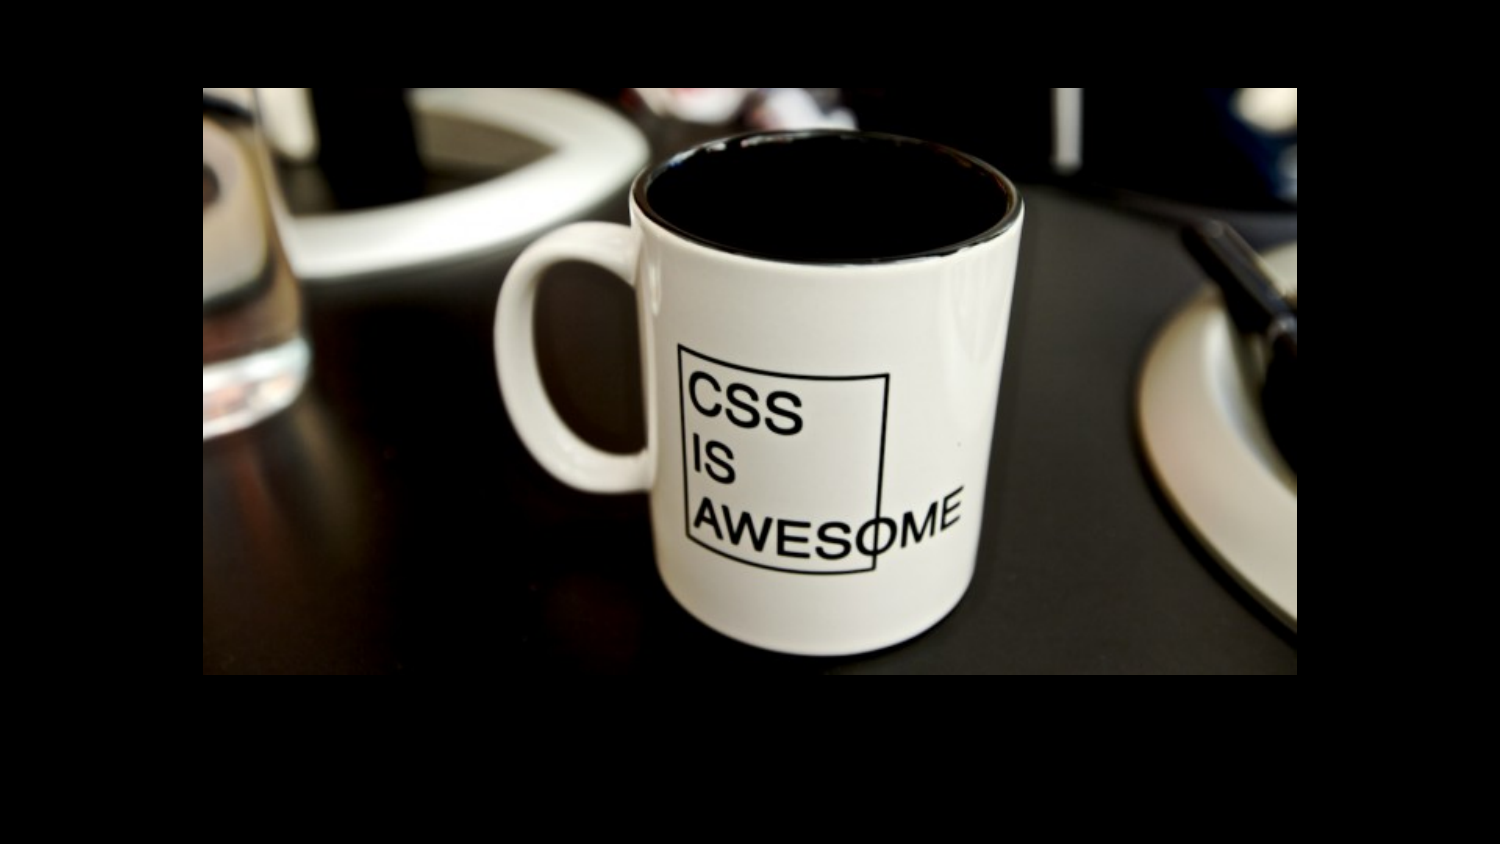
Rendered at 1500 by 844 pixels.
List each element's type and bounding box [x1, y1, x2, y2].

picture [202, 88, 1298, 676]
